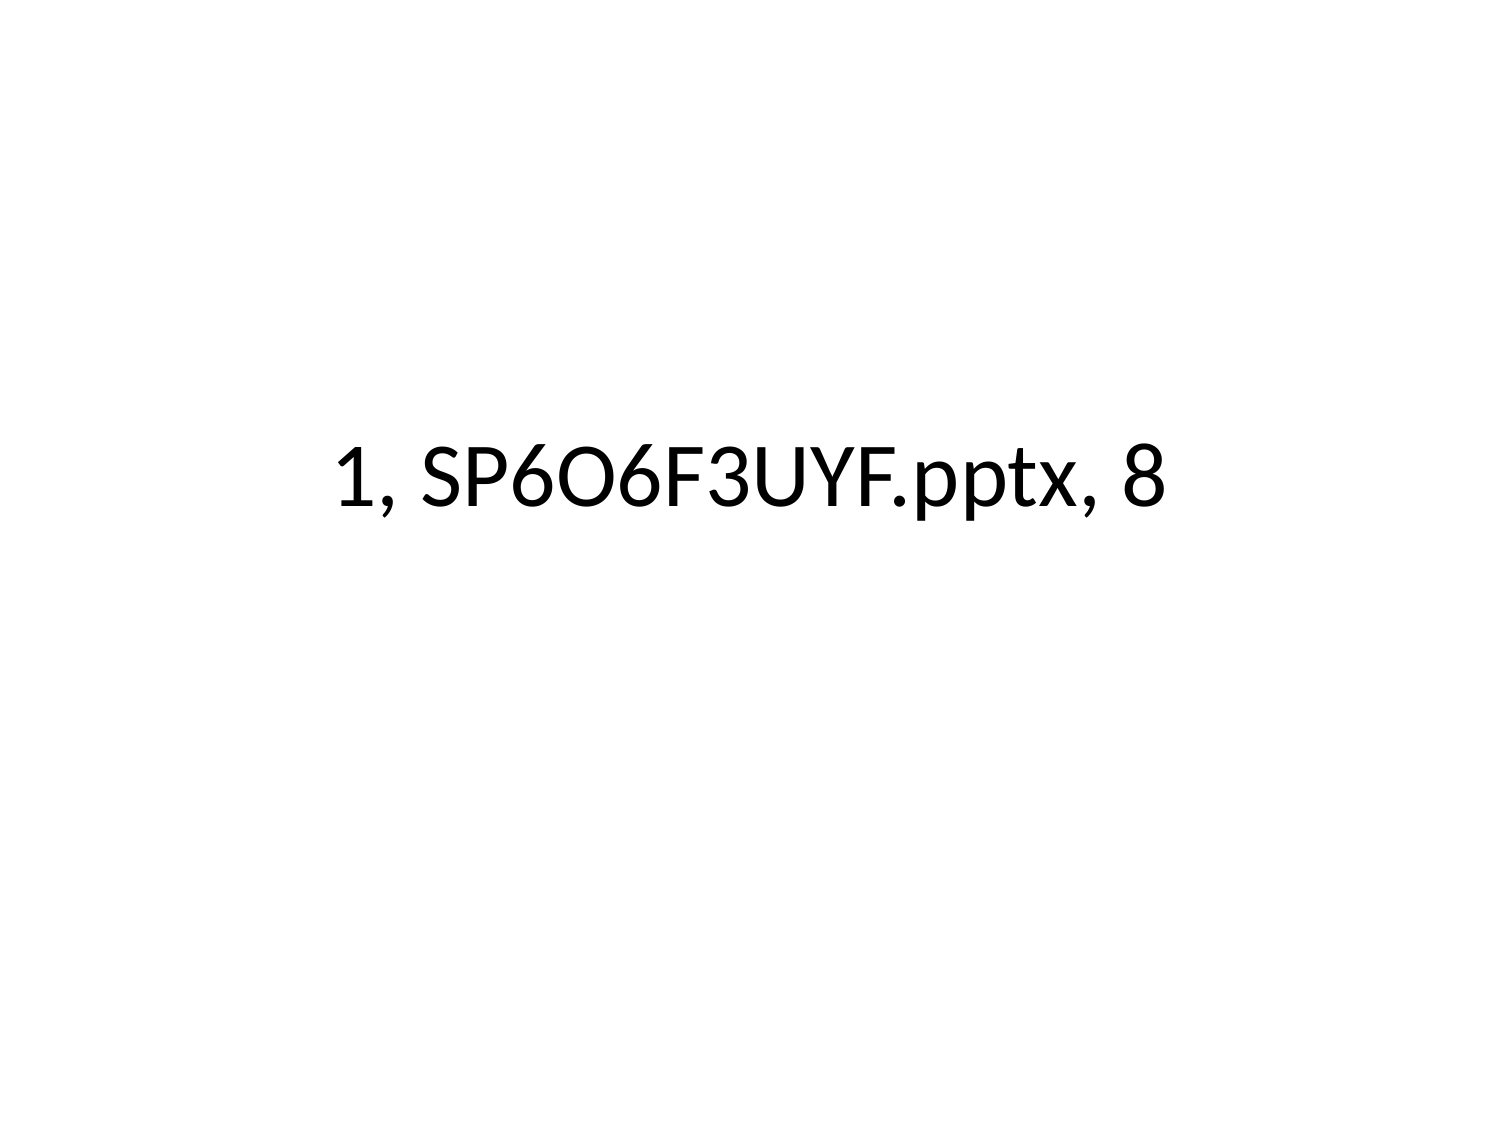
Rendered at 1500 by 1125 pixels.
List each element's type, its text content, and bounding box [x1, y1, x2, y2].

title 1, SP6O6F3UYF.pptx, 8 [112, 349, 1388, 591]
